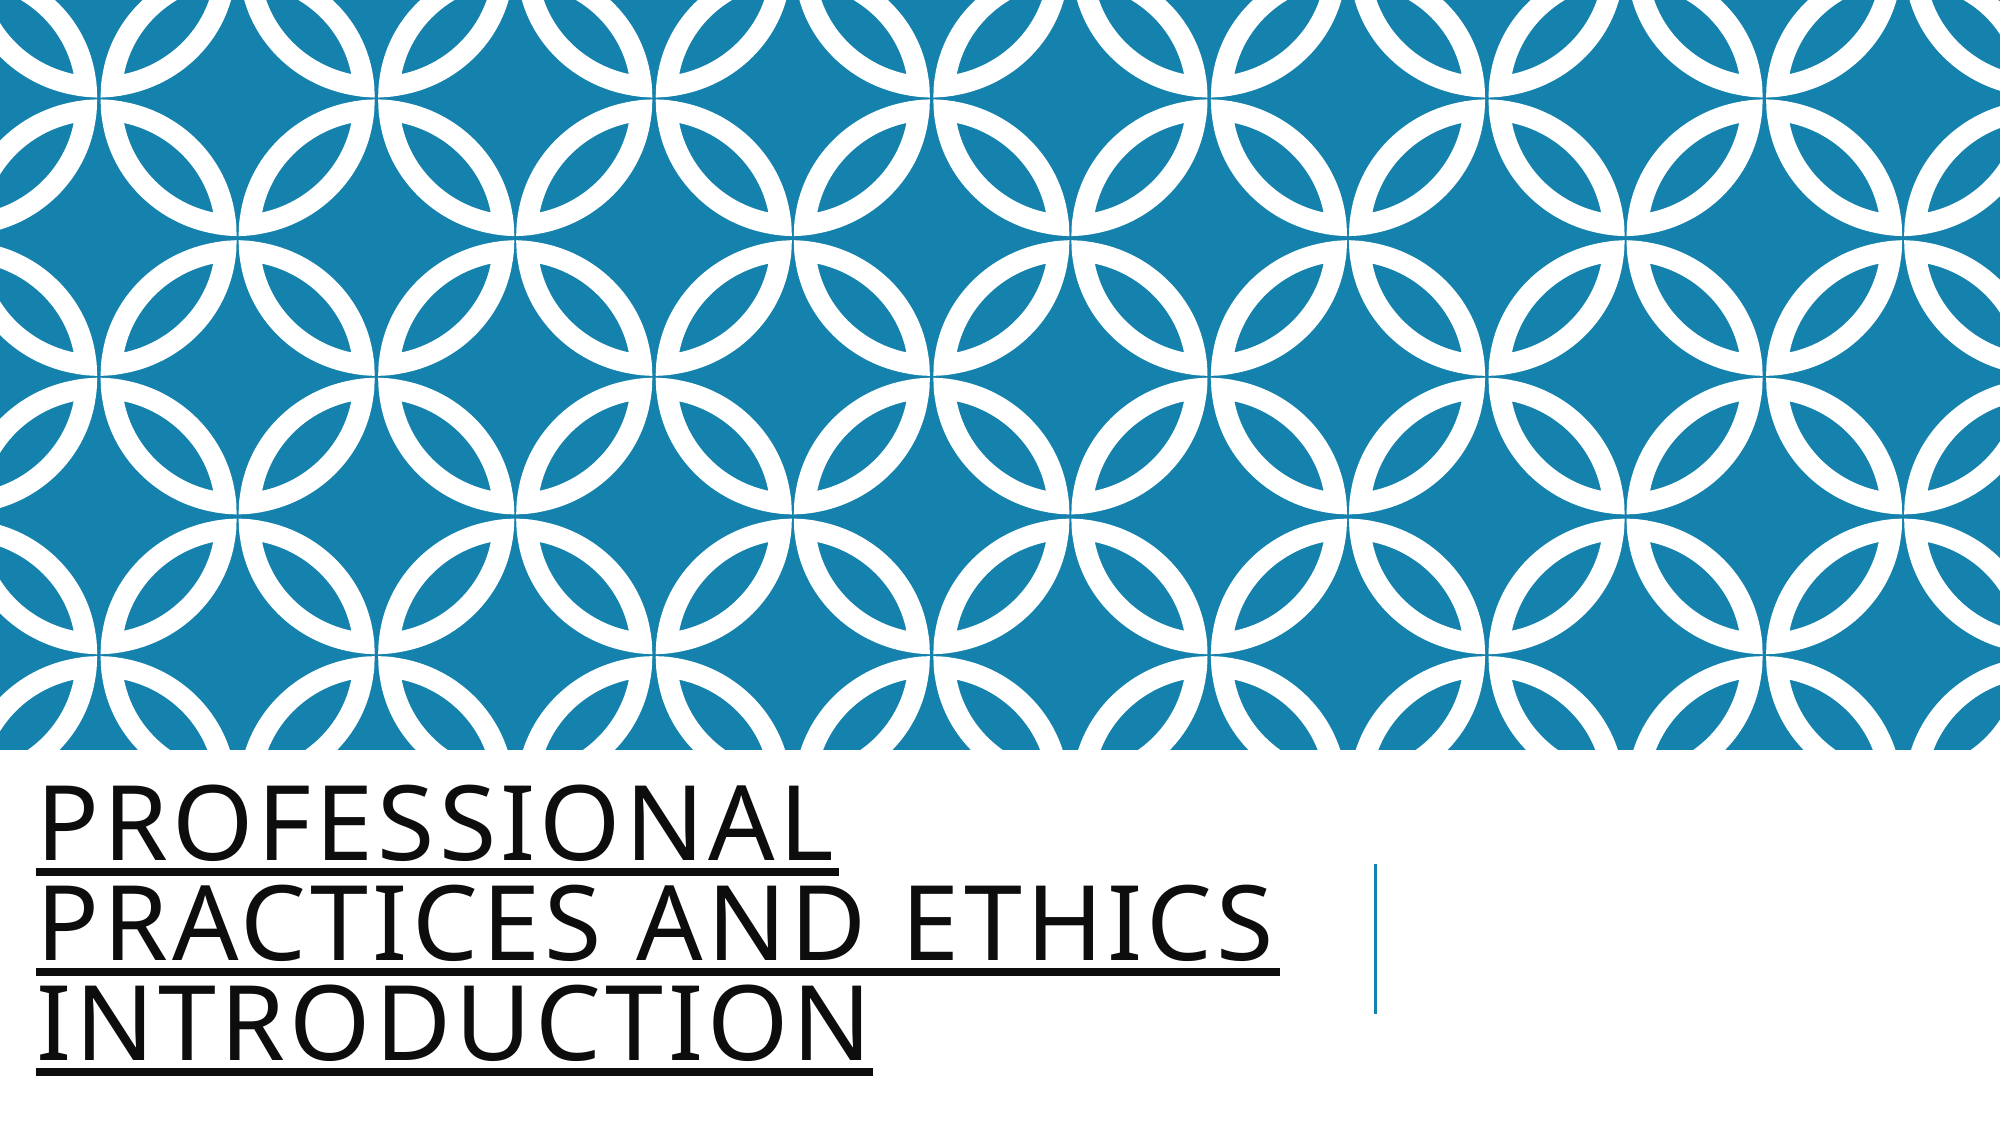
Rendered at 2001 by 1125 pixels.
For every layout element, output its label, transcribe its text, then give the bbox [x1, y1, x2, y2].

title Professional Practices and ethics INTRODUCTION [21, 810, 1297, 1051]
